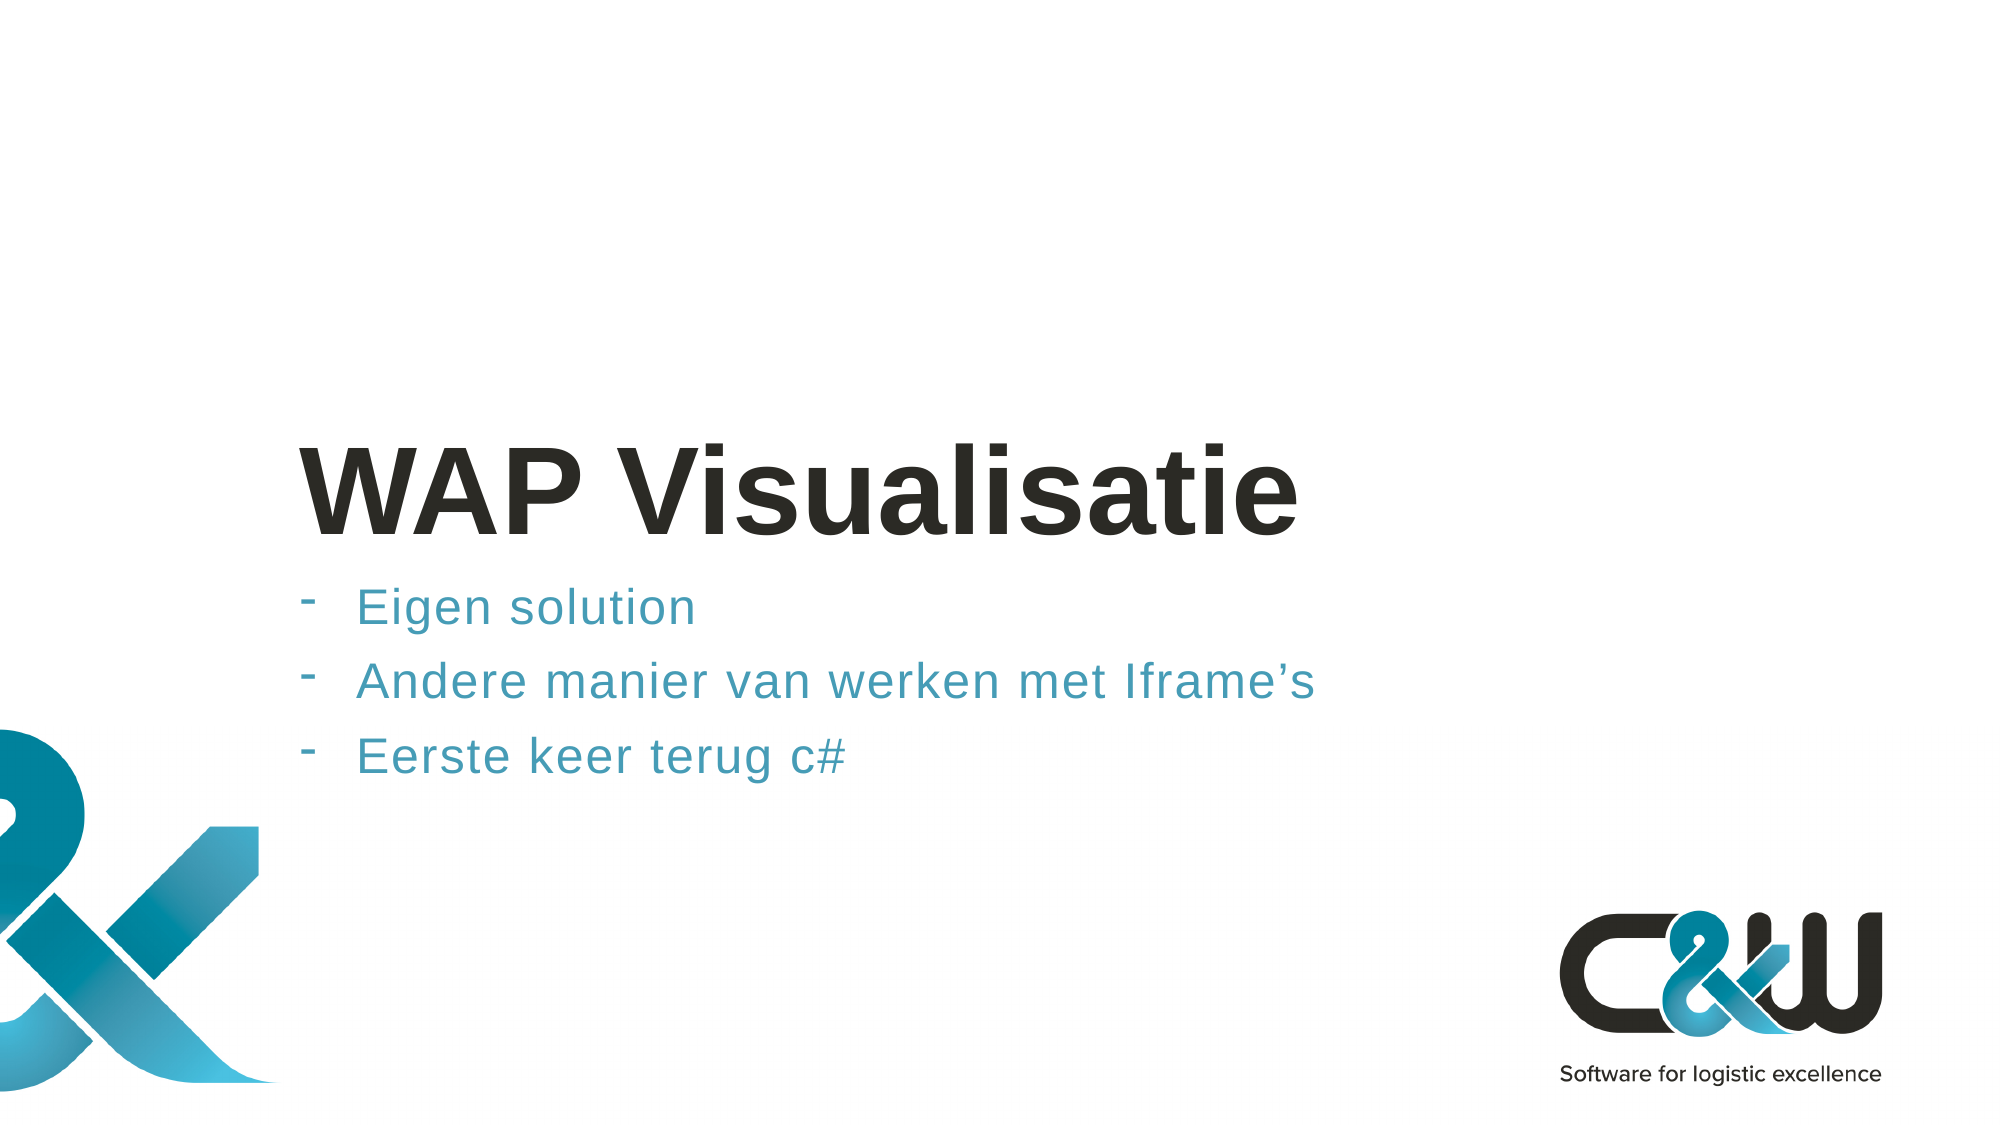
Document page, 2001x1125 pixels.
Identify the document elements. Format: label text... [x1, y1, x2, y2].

picture [0, 726, 2000, 1125]
subtitle Eigen solution Andere manier van werken met Iframe’s Eerste keer terug c# [284, 573, 1886, 859]
title WAP Visualisatie [284, 159, 1886, 570]
